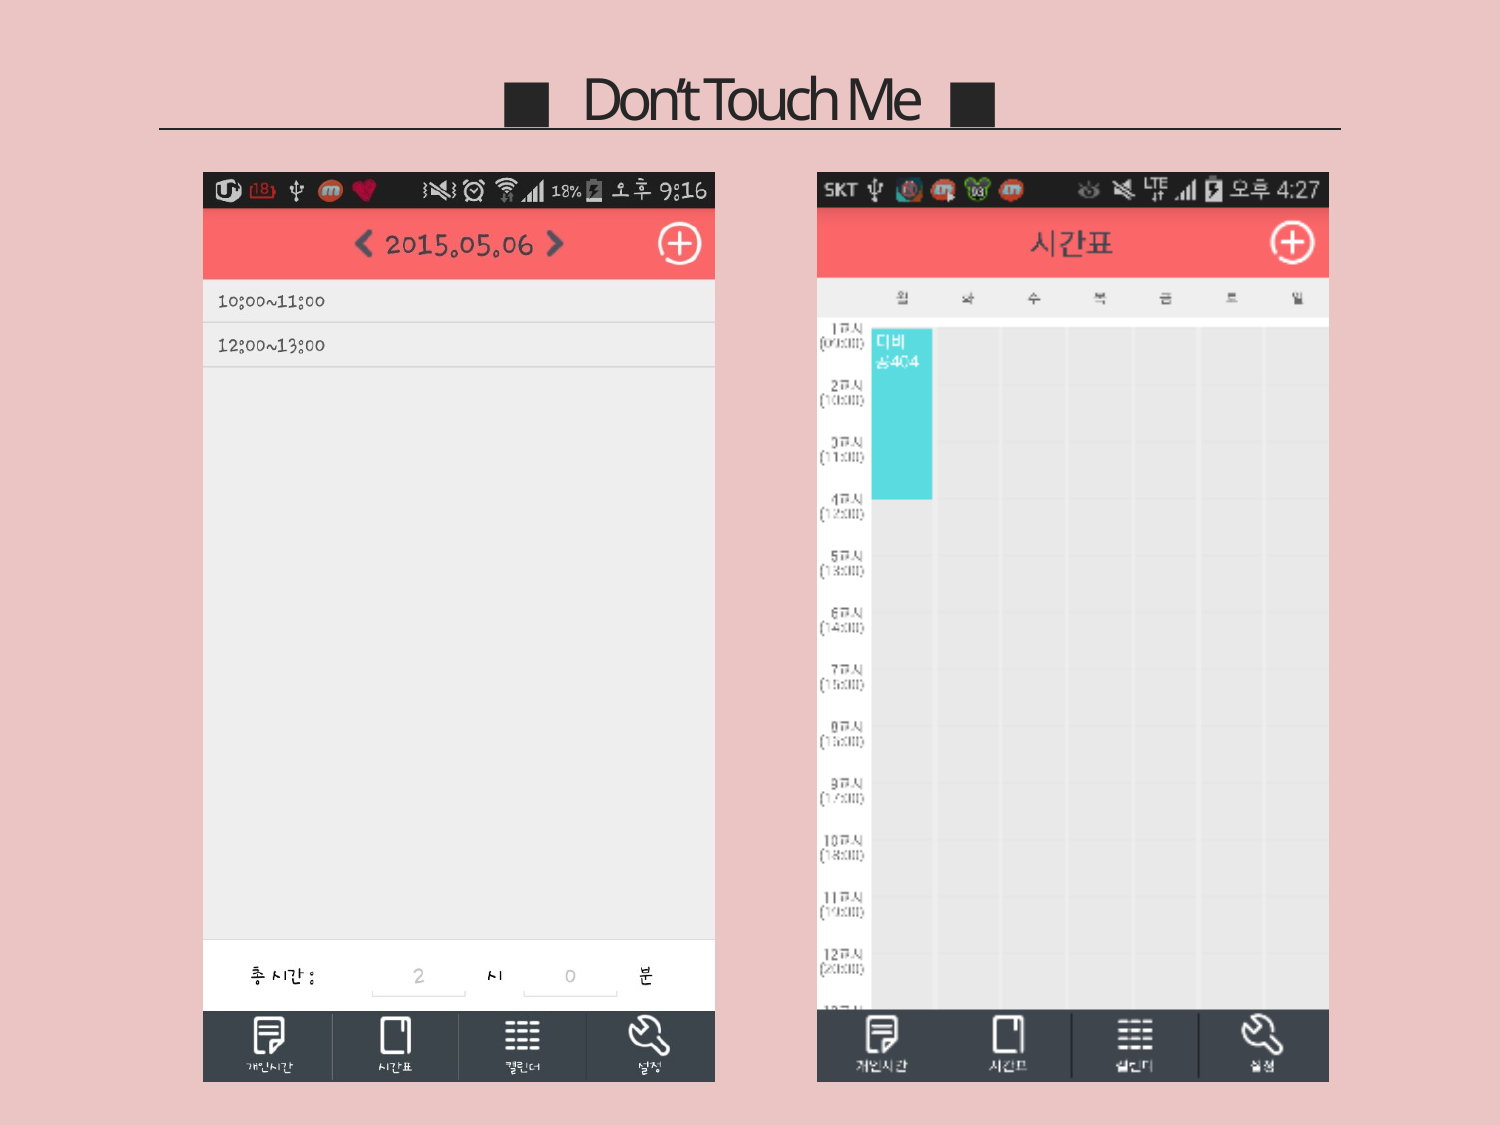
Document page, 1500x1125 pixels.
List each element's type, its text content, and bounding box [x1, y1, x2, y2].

picture [817, 172, 1330, 1082]
text_box ■ Don’t Touch Me ■ [456, 54, 1043, 128]
picture [202, 172, 715, 1082]
